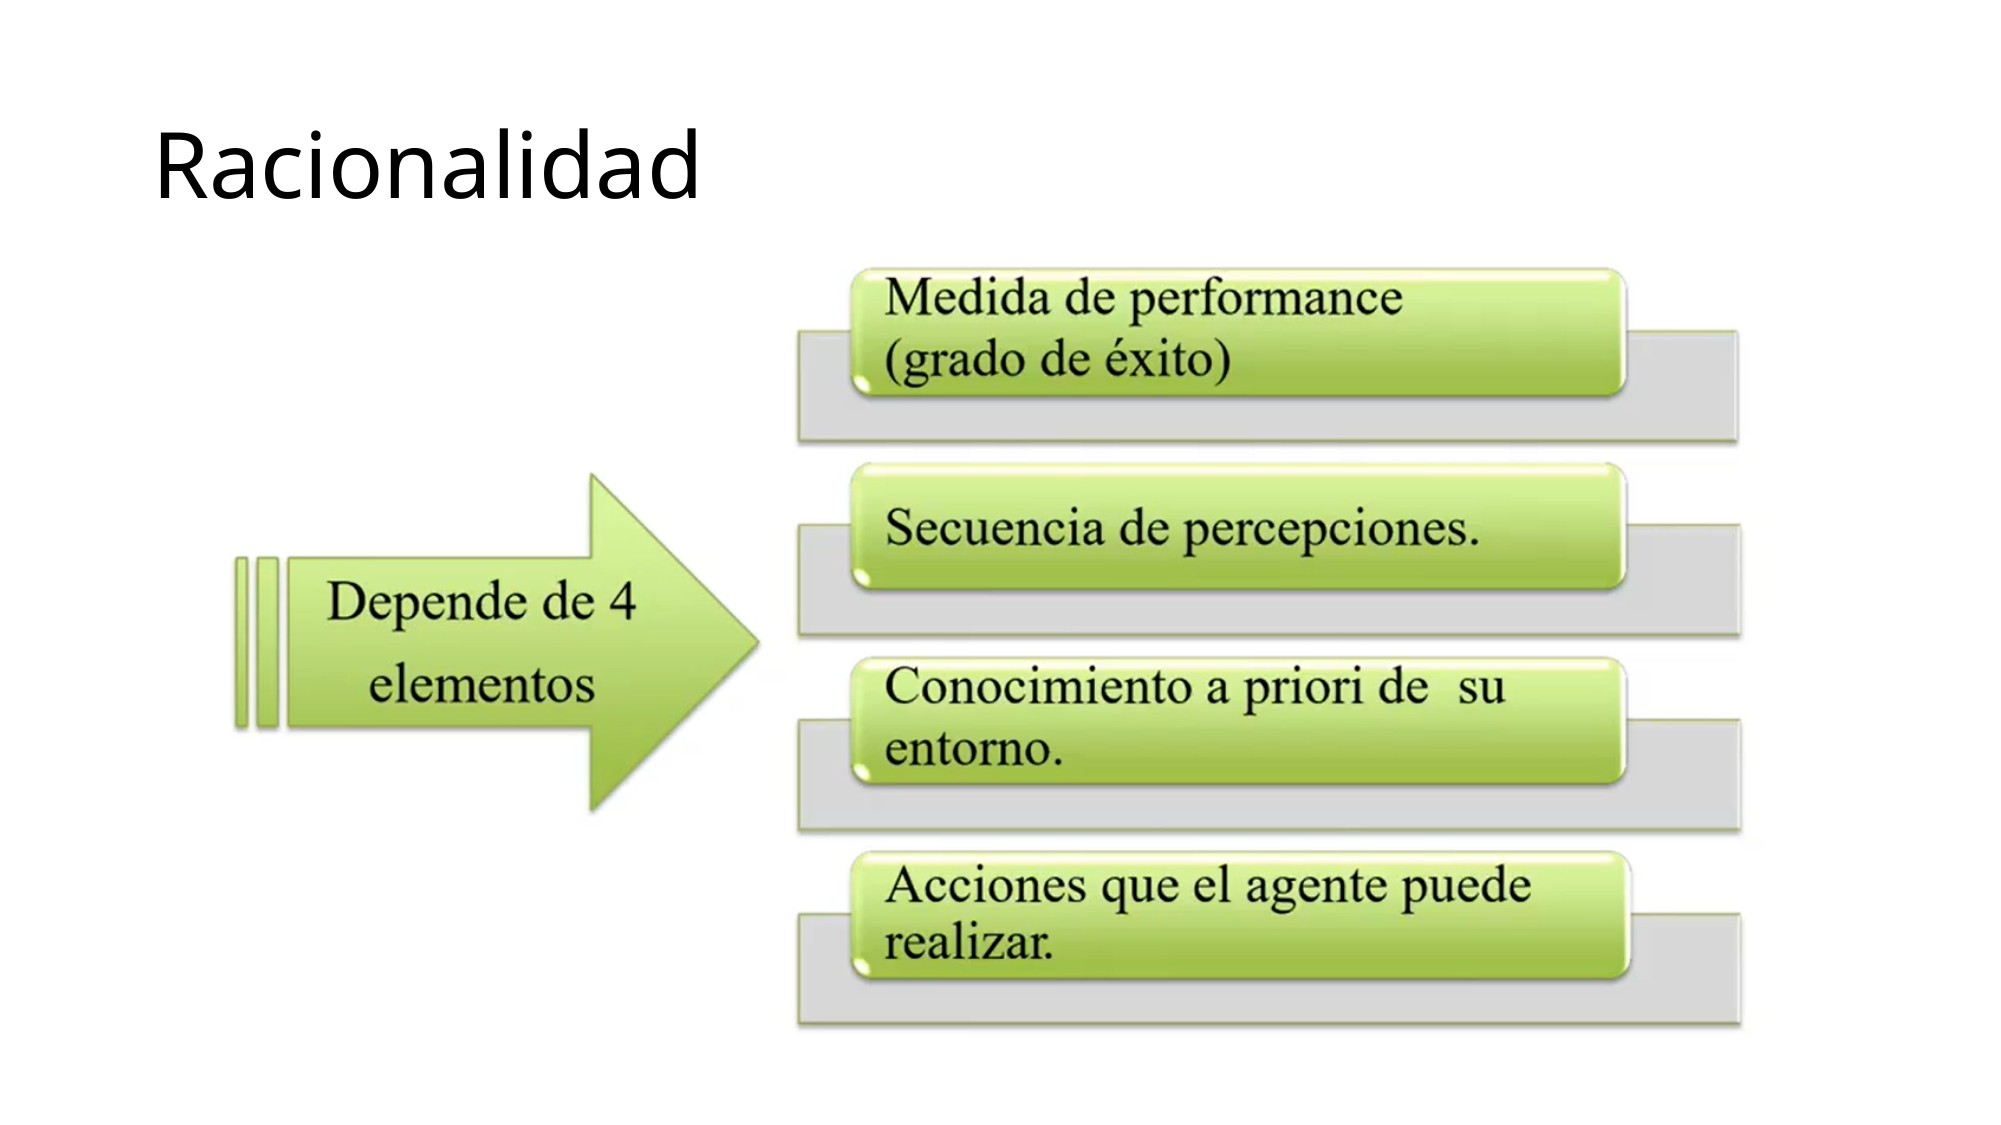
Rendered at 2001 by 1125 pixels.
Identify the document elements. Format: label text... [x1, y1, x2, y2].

title Racionalidad [137, 59, 1863, 278]
picture [219, 238, 1781, 1066]
